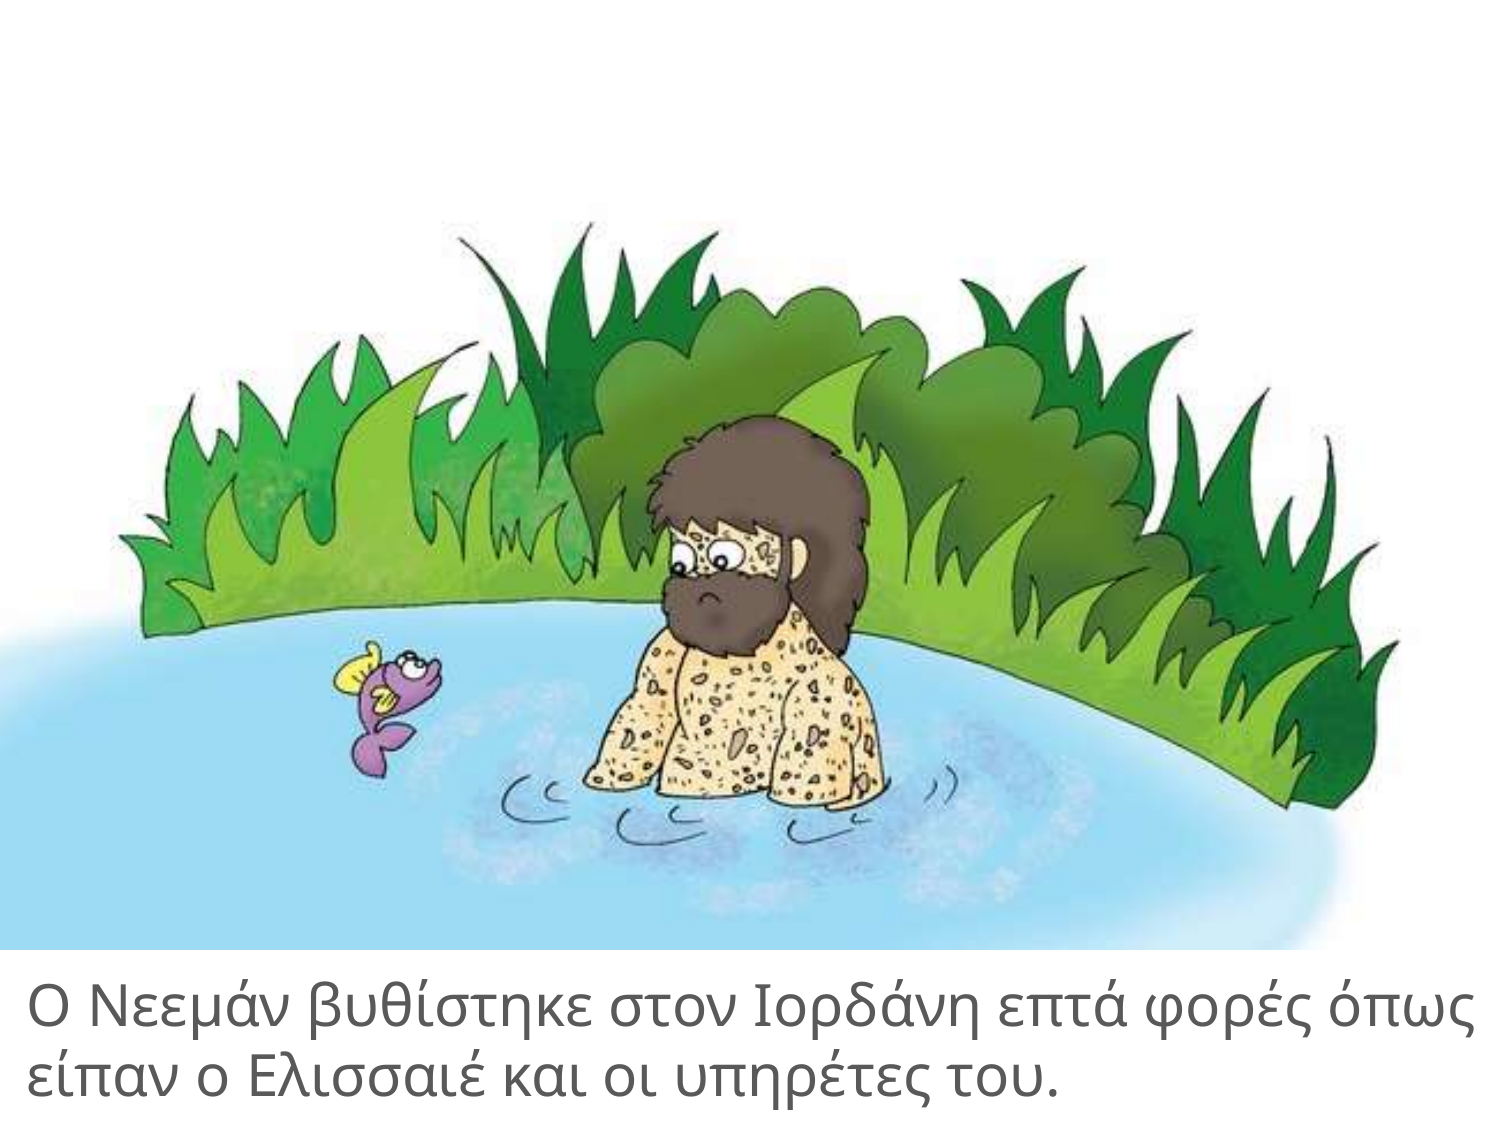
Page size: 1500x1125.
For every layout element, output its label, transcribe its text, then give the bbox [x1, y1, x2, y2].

text_box Ο Νεεμάν βυθίστηκε στον Ιορδάνη επτά φορές όπως είπαν ο Ελισσαιέ και οι υπηρέτες του. [11, 961, 1498, 1116]
picture [0, 1, 1498, 950]
